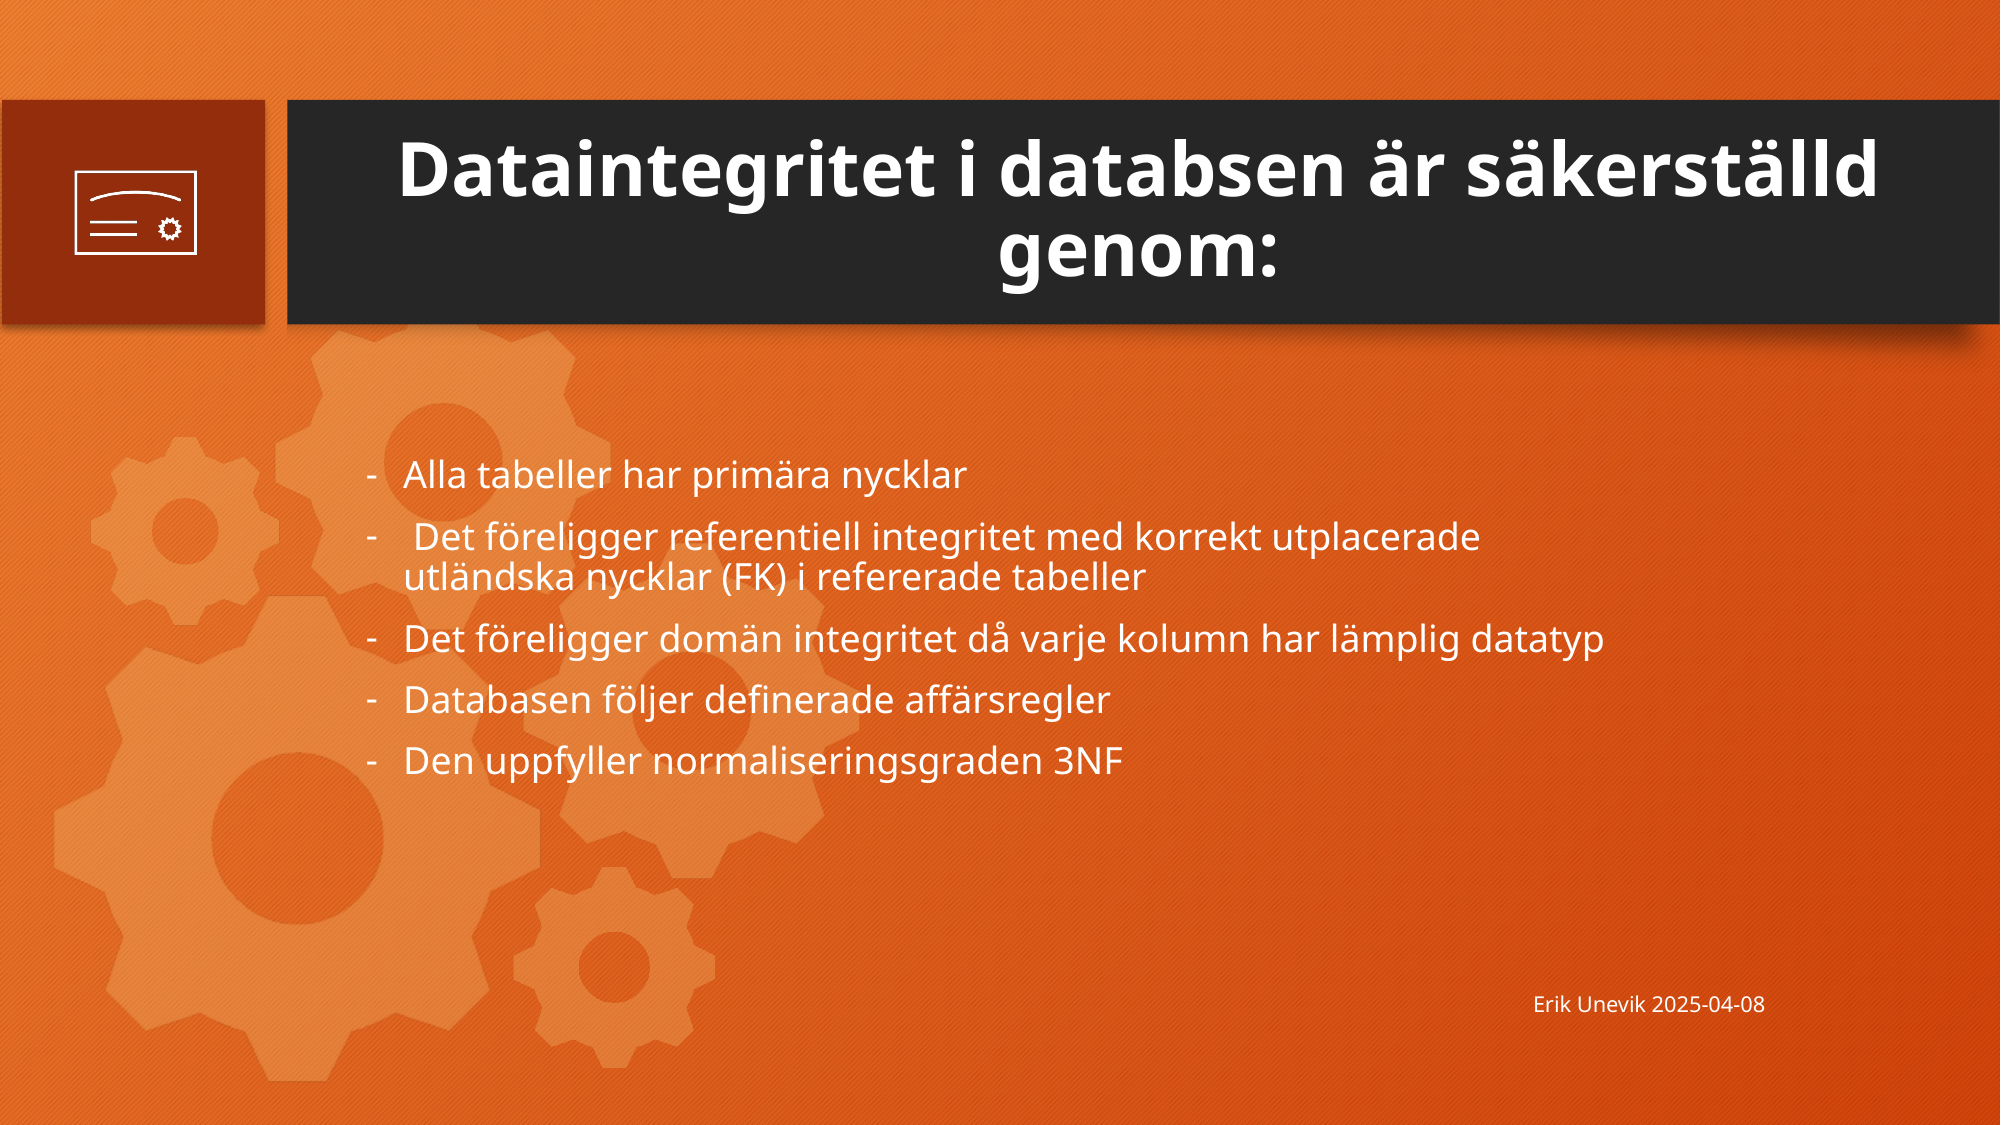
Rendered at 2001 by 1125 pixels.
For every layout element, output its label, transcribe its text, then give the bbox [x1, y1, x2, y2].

picture [60, 136, 211, 288]
picture [11, 226, 2000, 1109]
list Alla tabeller har primära nycklar Det föreligger referentiell integritet med korrekt utplacerade utländska nycklar (FK) i refererade tabeller Det föreligger domän integritet då varje kolumn har lämplig datatyp Databasen följer definerade affärsregler Den uppfyller normaliseringsgraden 3NF [350, 383, 1630, 974]
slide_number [1330, 973, 1781, 1034]
title Dataintegritet i databsen är säkerställd genom: [350, 123, 1928, 301]
